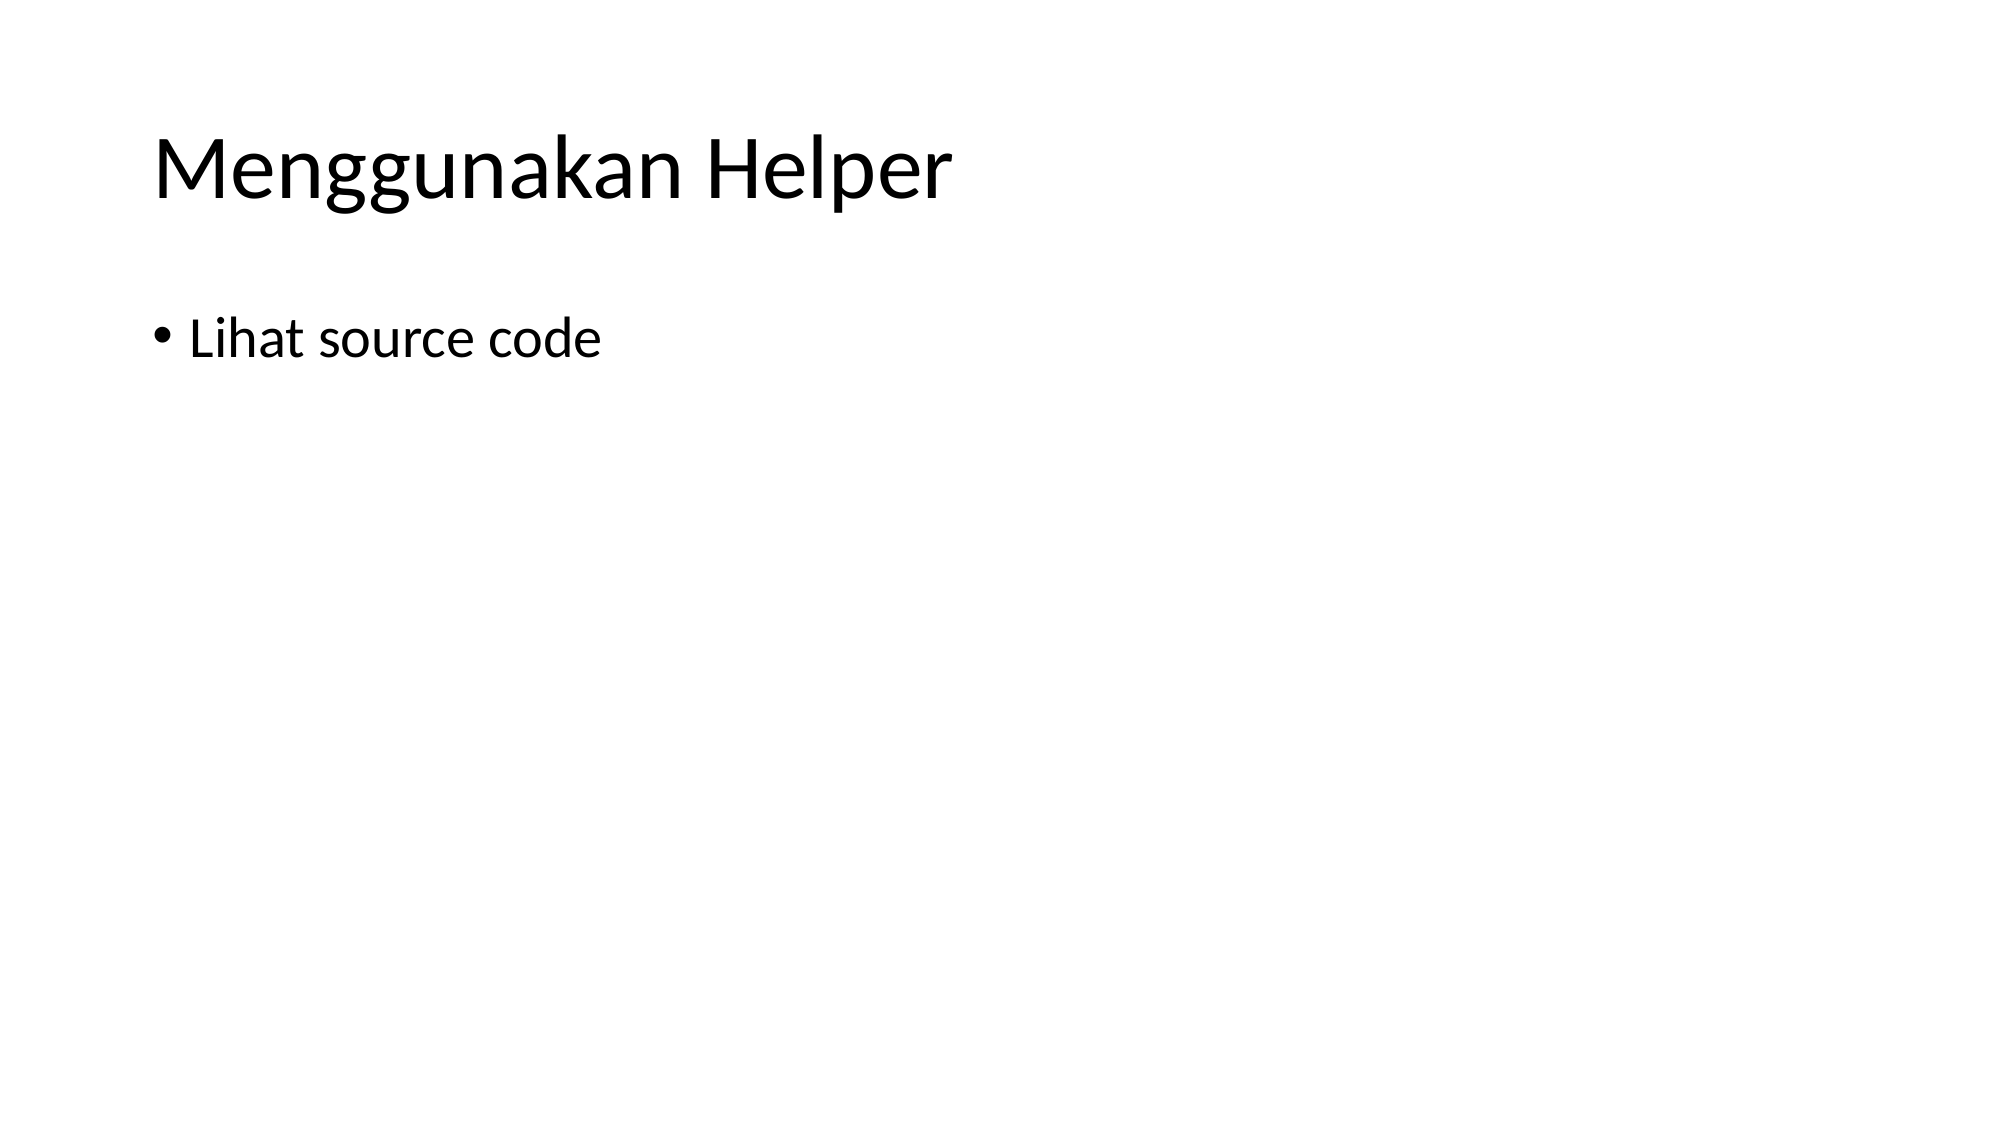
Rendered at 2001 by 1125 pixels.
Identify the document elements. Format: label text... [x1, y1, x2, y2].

list Lihat source code [137, 299, 1863, 1014]
title Menggunakan Helper [137, 59, 1863, 278]
